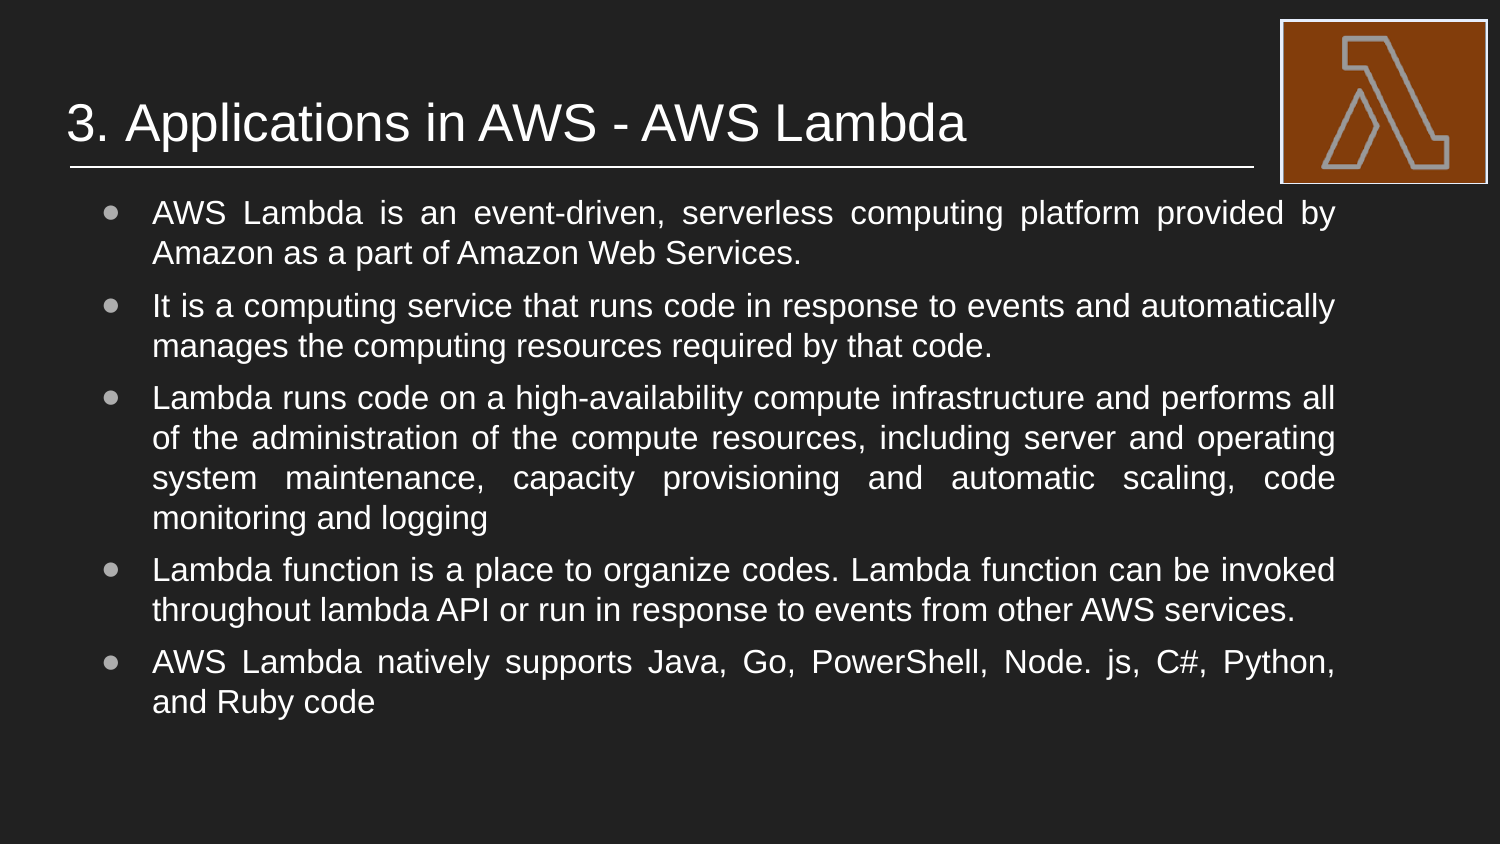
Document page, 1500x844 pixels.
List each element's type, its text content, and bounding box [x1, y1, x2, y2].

picture [1280, 19, 1488, 185]
text_box AWS Lambda is an event-driven, serverless computing platform provided by Amazon as a part of Amazon Web Services. It is a computing service that runs code in response to events and automatically manages the computing resources required by that code. Lambda runs code on a high-availability compute infrastructure and performs all of the administration of the compute resources, including server and operating system maintenance, capacity provisioning and automatic scaling, code monitoring and logging Lambda function is a place to organize codes. Lambda function can be invoked throughout lambda API or run in response to events from other AWS services. AWS Lambda natively supports Java, Go, PowerShell, Node. js, C#, Python, and Ruby code [62, 184, 1353, 728]
title 3. Applications in AWS - AWS Lambda [51, 72, 1275, 167]
